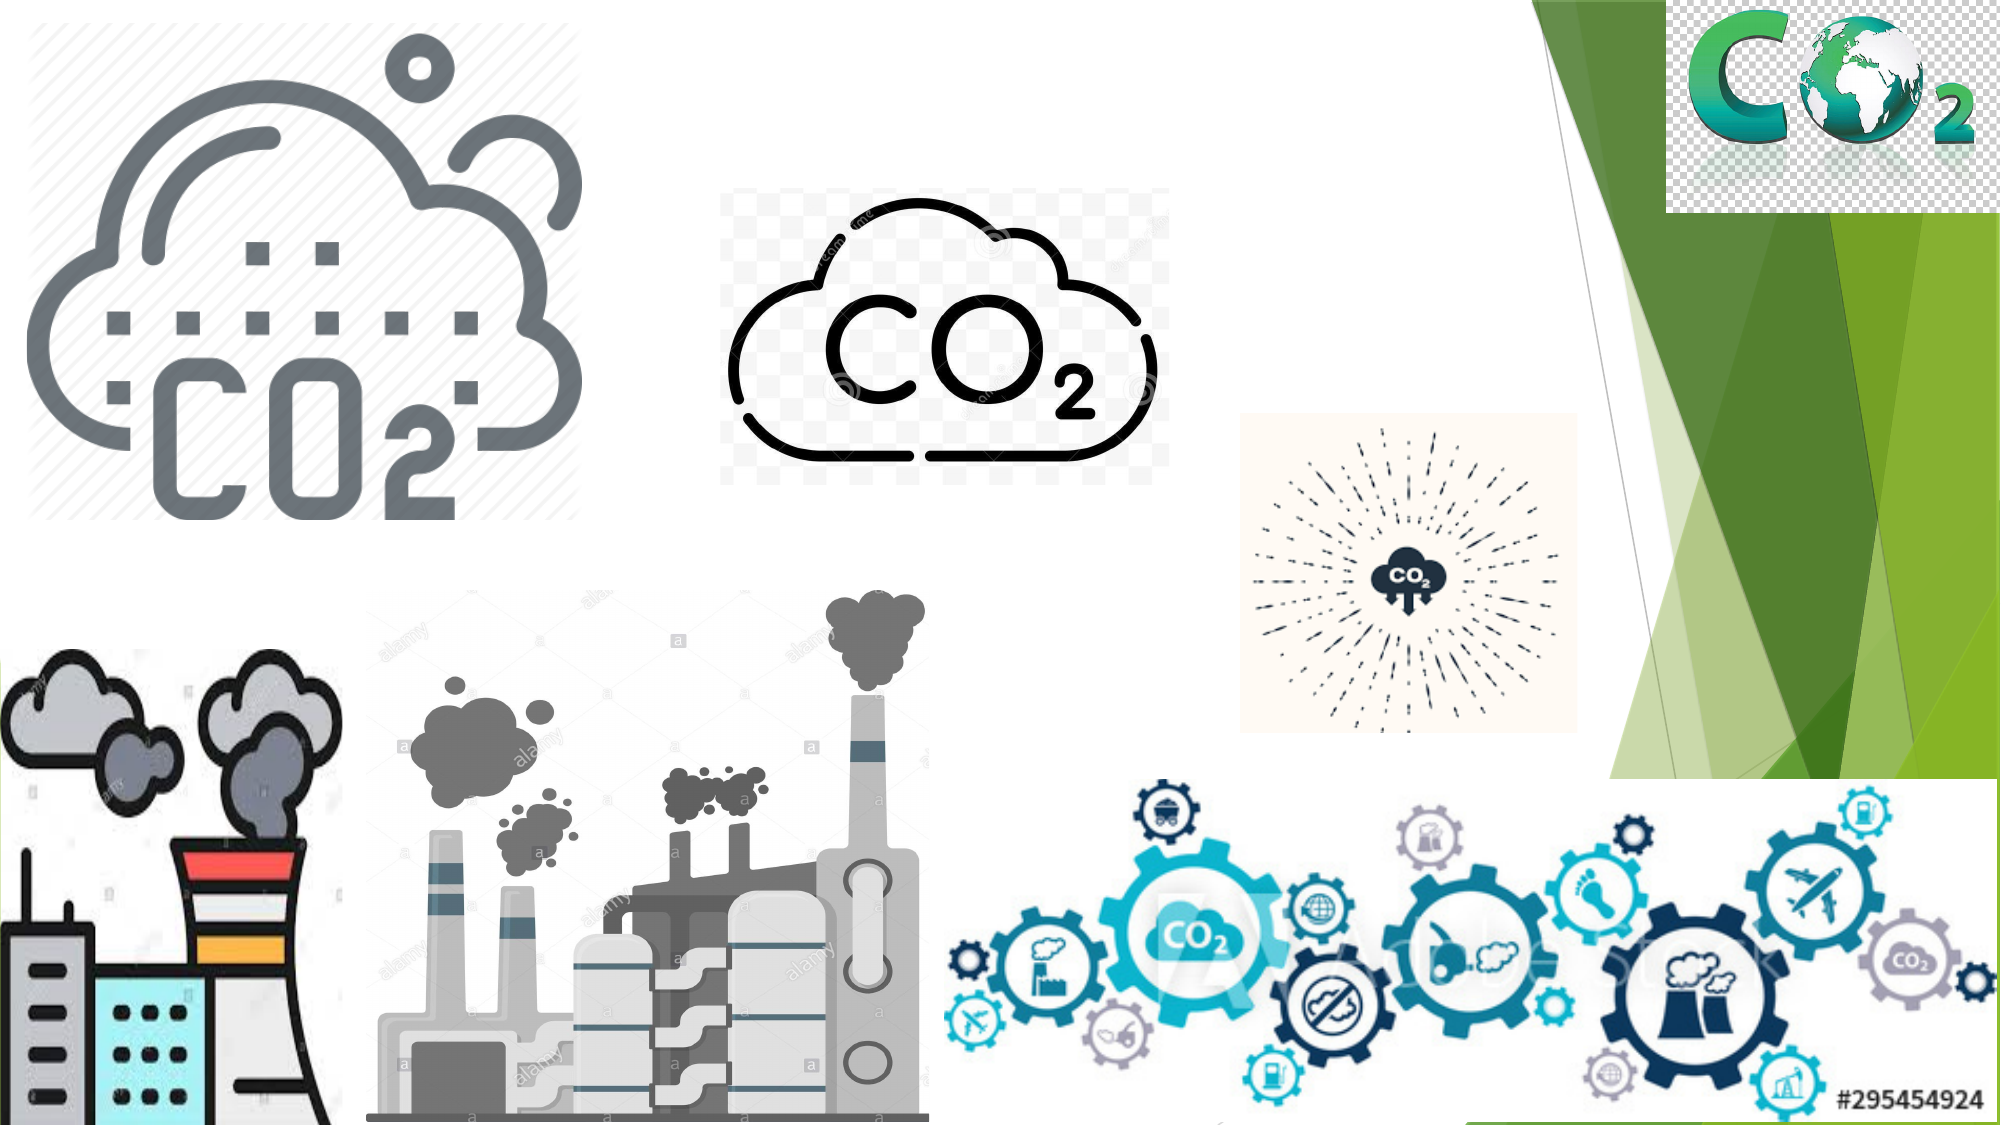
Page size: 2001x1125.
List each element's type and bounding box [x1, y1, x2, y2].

picture [0, 649, 343, 1125]
picture [26, 23, 583, 520]
picture [365, 590, 930, 1122]
picture [1239, 413, 1578, 733]
picture [720, 188, 1170, 485]
picture [1665, 0, 2000, 213]
picture [944, 779, 1997, 1122]
